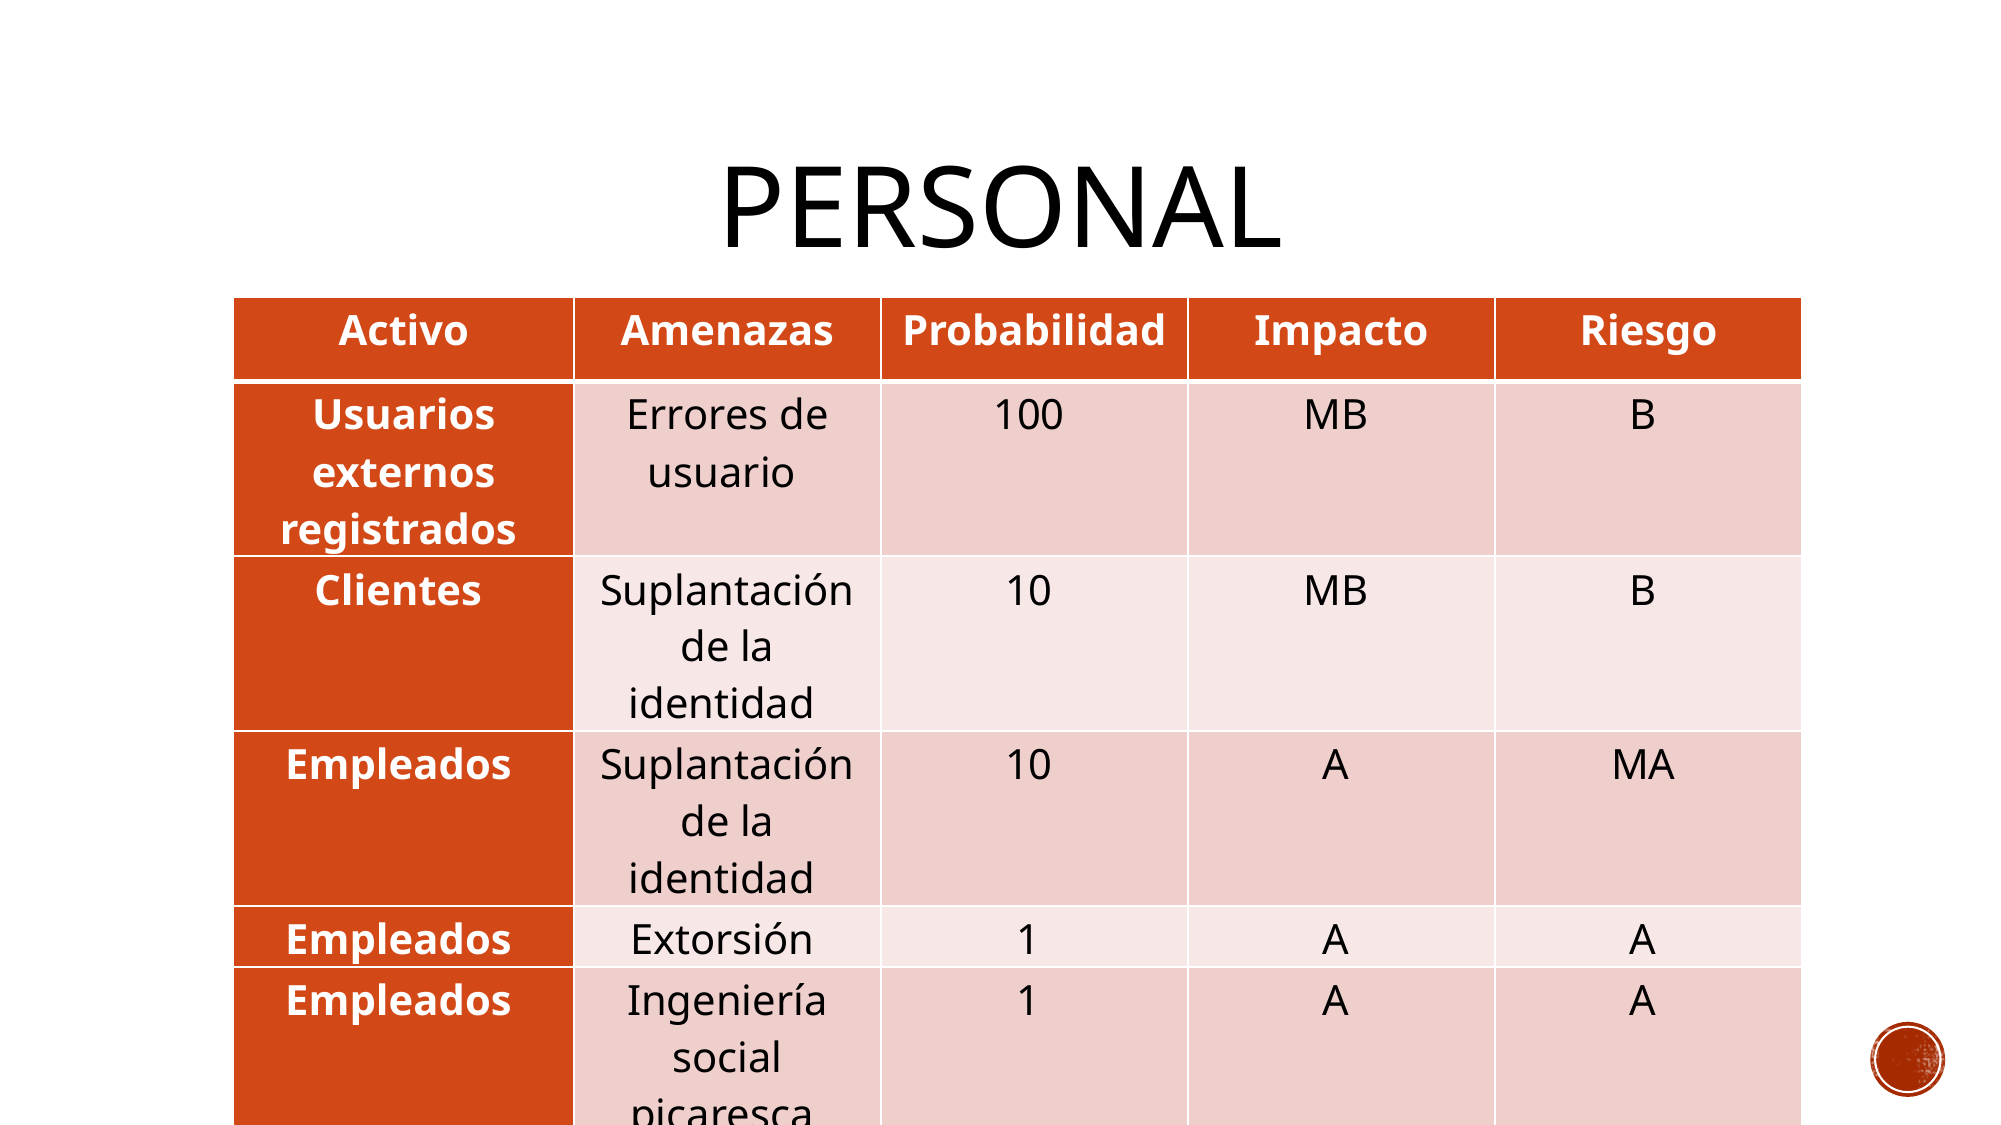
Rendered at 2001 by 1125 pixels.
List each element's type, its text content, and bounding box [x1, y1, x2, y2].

title Personal [175, 79, 1826, 344]
table_cell 1 [882, 968, 1187, 1125]
table_cell Suplantación de la identidad [575, 557, 880, 730]
table_header Impacto [1189, 298, 1494, 379]
table_cell Empleados [234, 907, 573, 966]
table_cell Clientes [234, 557, 573, 730]
table_header Probabilidad [882, 298, 1187, 379]
table_cell Errores de usuario [575, 384, 880, 555]
table_cell 100 [882, 384, 1187, 555]
table_cell MA [1496, 732, 1801, 905]
table_cell Suplantación de la identidad [575, 732, 880, 905]
table_header Riesgo [1496, 298, 1801, 379]
table_cell B [1496, 384, 1801, 555]
table_cell Usuarios externos registrados [234, 384, 573, 555]
table_cell 10 [882, 557, 1187, 730]
table_cell A [1496, 907, 1801, 966]
table_cell Extorsión [575, 907, 880, 966]
table_cell Empleados [234, 732, 573, 905]
table_cell Empleados [234, 968, 573, 1125]
table_cell Ingeniería social picaresca [575, 968, 880, 1125]
table_cell 10 [882, 732, 1187, 905]
table_cell MB [1189, 384, 1494, 555]
table_header Amenazas [575, 298, 880, 379]
table_cell B [1496, 557, 1801, 730]
table_cell A [1496, 968, 1801, 1125]
table_cell 1 [882, 907, 1187, 966]
table_cell A [1189, 968, 1494, 1125]
table_cell A [1189, 732, 1494, 905]
table_cell MB [1189, 557, 1494, 730]
table_cell A [1189, 907, 1494, 966]
table_header Activo [234, 298, 573, 379]
